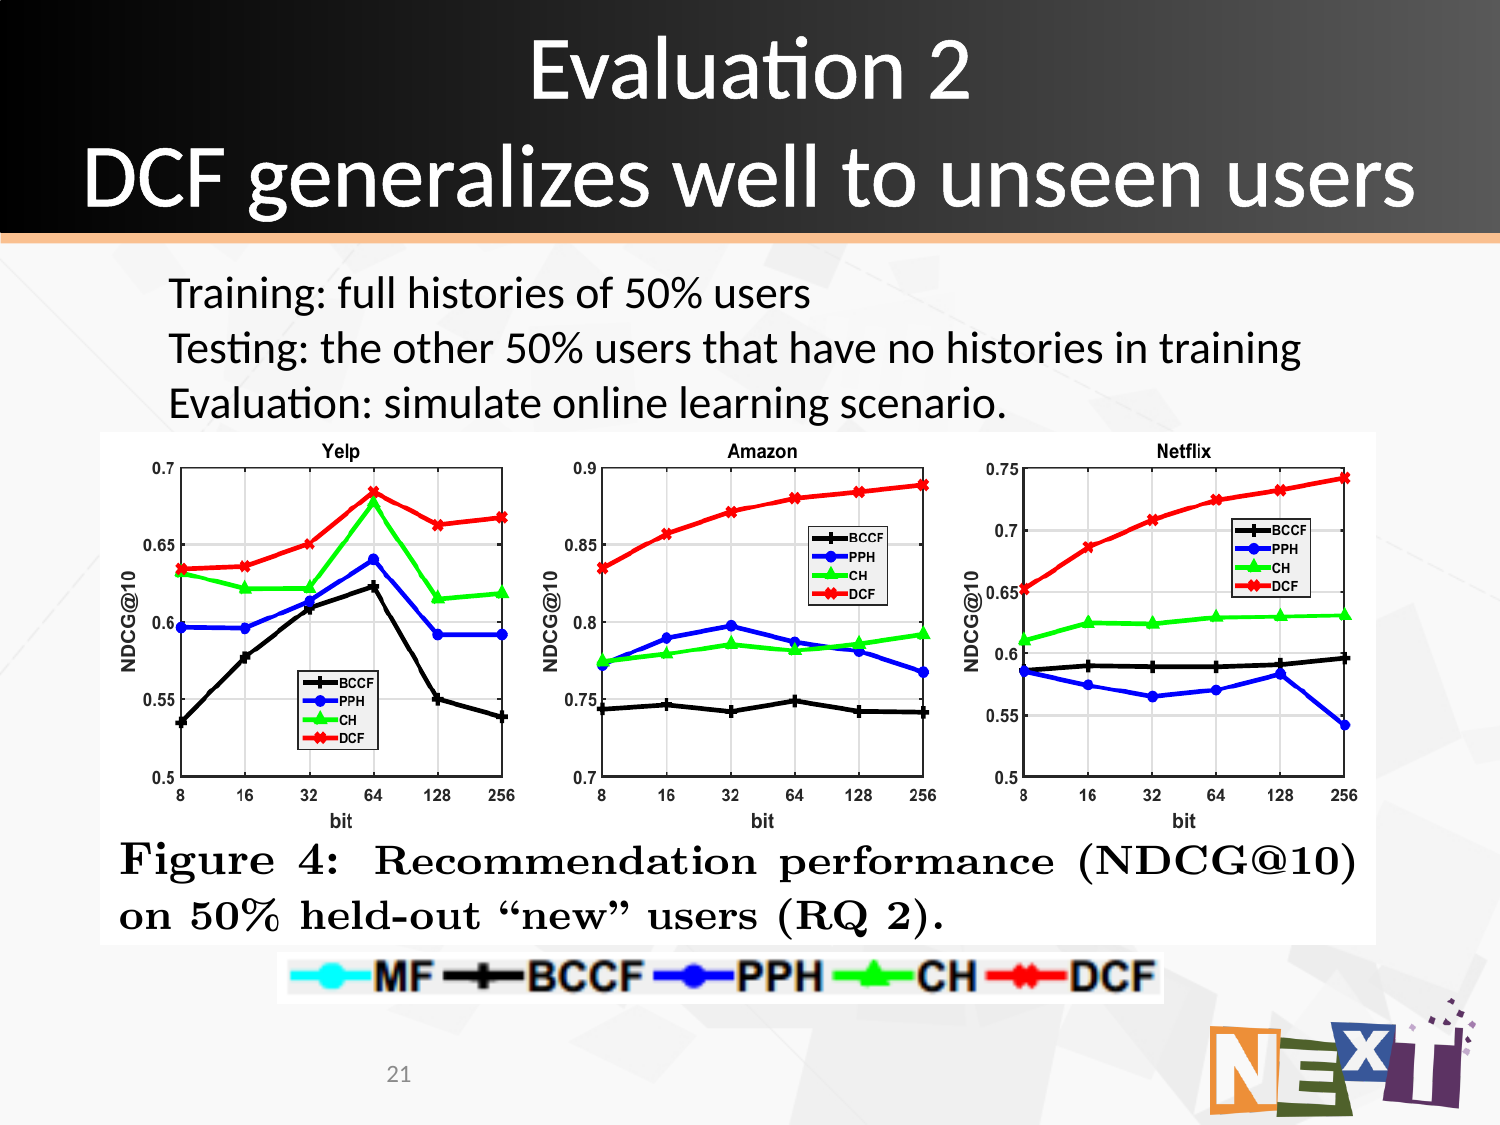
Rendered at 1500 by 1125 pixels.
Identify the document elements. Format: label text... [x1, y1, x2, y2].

picture [100, 432, 1377, 946]
slide_number 21 [76, 1042, 427, 1103]
picture [1210, 998, 1476, 1117]
text_box Training: full histories of 50% users Testing: the other 50% users that have no histories in training Evaluation: simulate online learning scenario. [153, 255, 1318, 430]
picture [277, 951, 1164, 1005]
title Evaluation 2 DCF generalizes well to unseen users [0, 0, 1500, 233]
